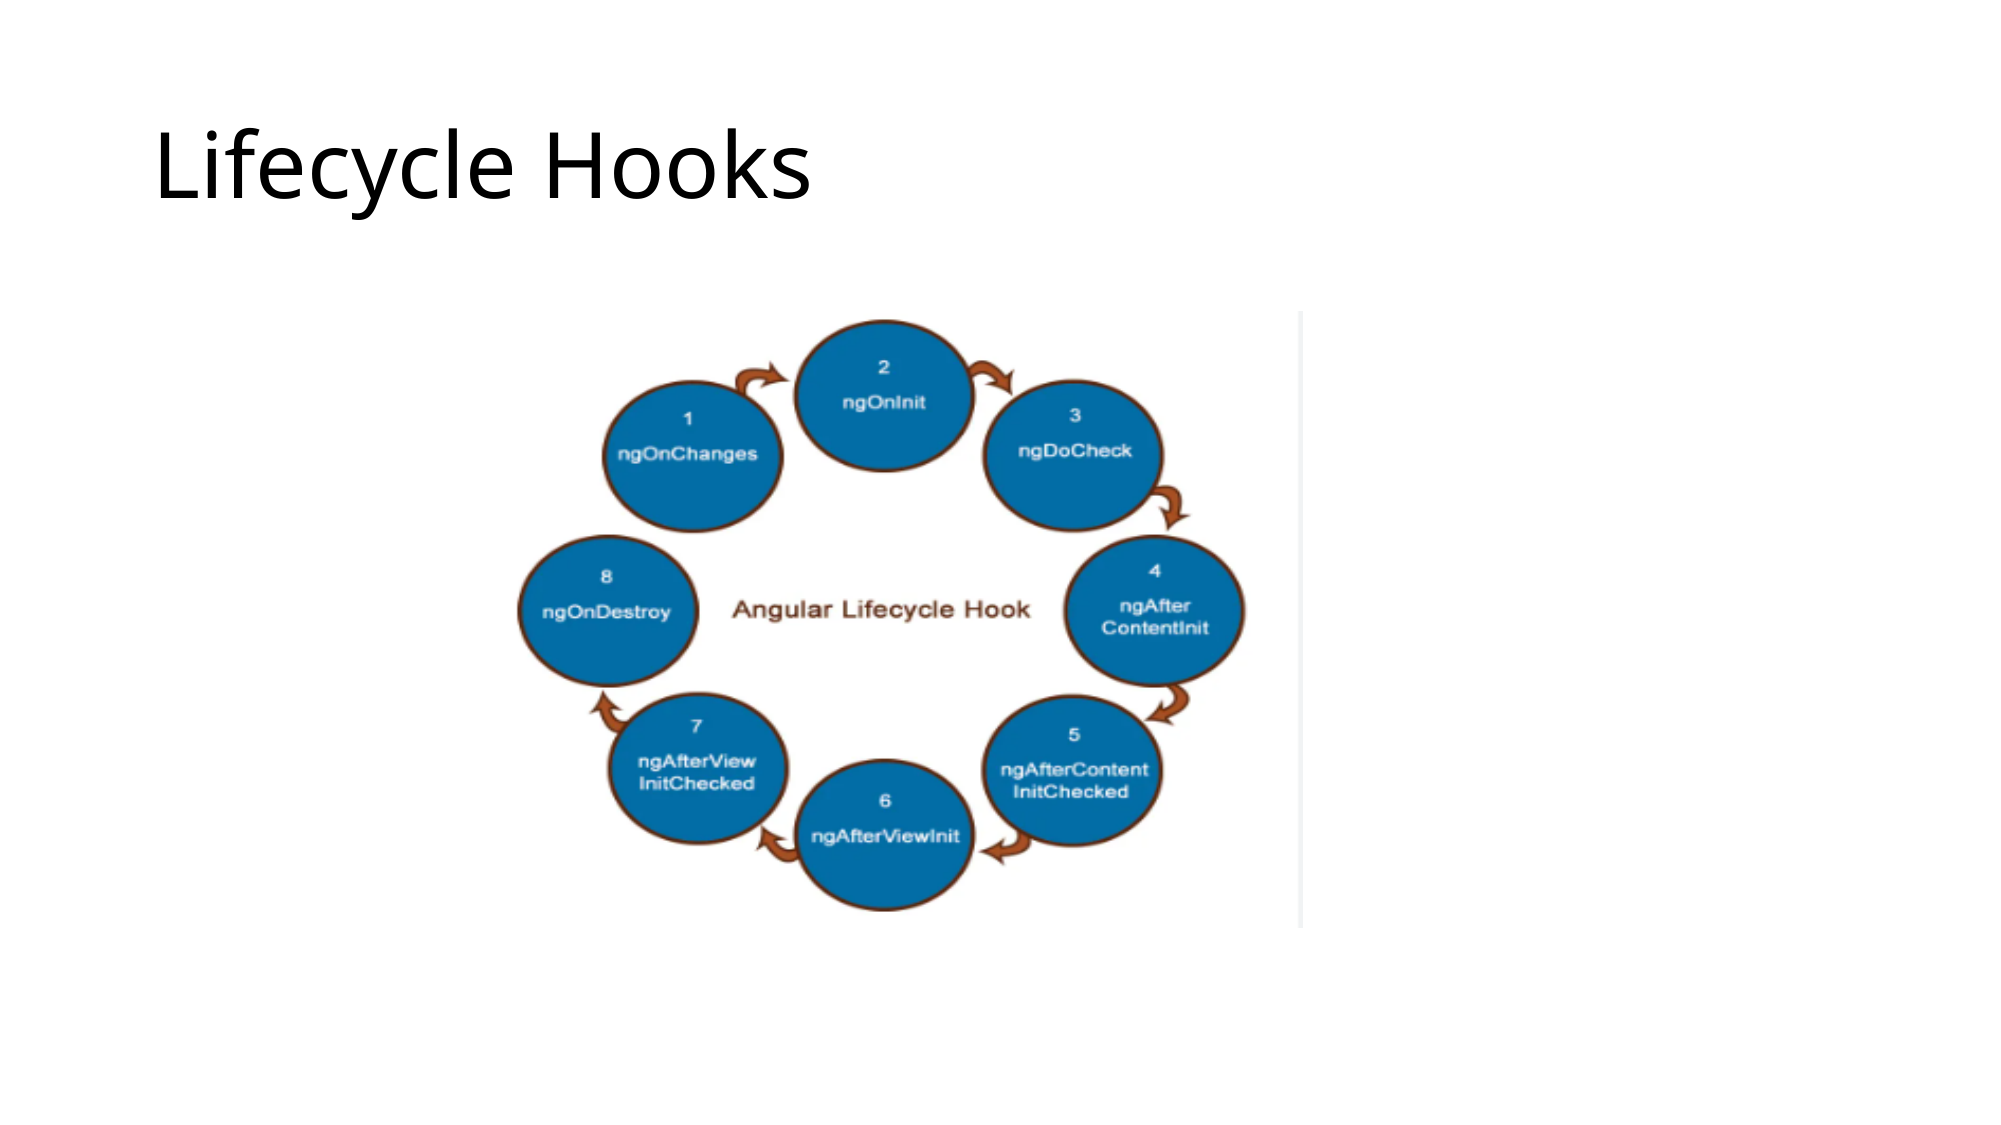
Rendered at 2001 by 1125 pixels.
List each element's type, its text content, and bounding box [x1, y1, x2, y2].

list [484, 311, 1303, 928]
title Lifecycle Hooks [137, 59, 1863, 278]
